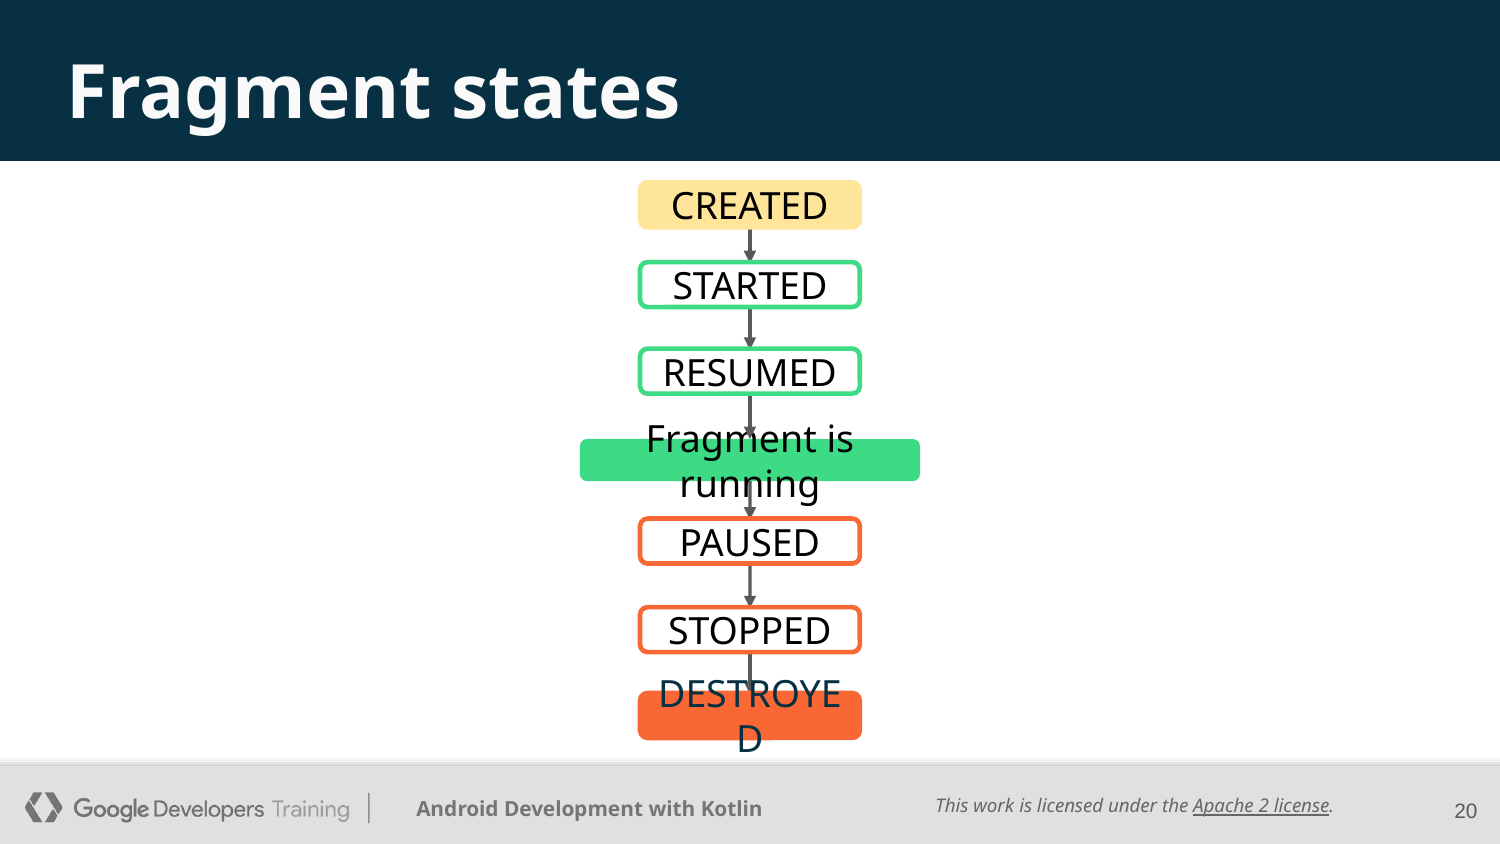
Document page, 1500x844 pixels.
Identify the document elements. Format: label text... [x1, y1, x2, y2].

picture [0, 161, 1500, 844]
slide_number 20 [1402, 777, 1493, 842]
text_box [579, 182, 921, 739]
title Fragment states [51, 28, 1449, 122]
